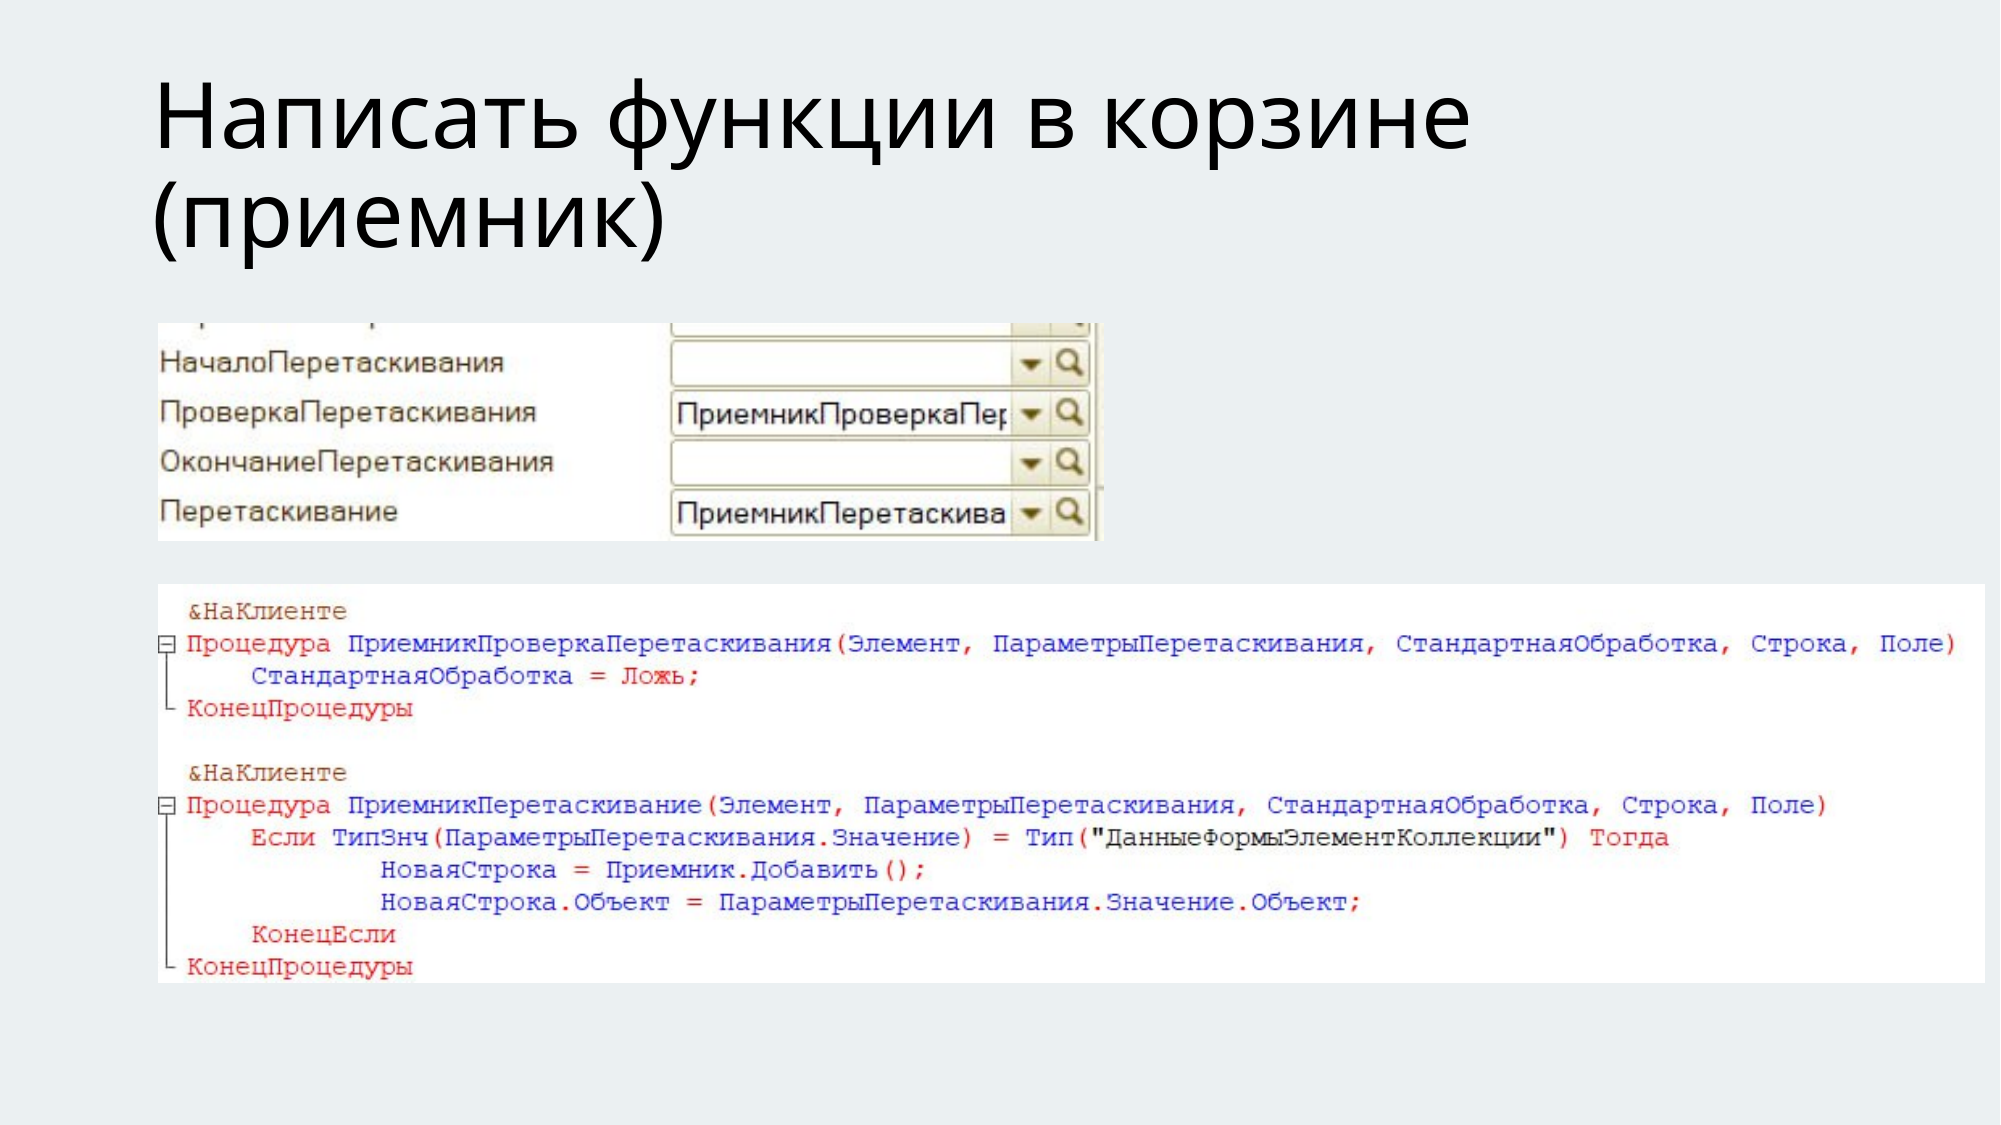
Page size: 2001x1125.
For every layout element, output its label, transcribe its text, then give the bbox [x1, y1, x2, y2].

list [158, 583, 1985, 983]
title Написать функции в корзине (приемник) [137, 59, 1863, 278]
picture [157, 322, 1105, 542]
